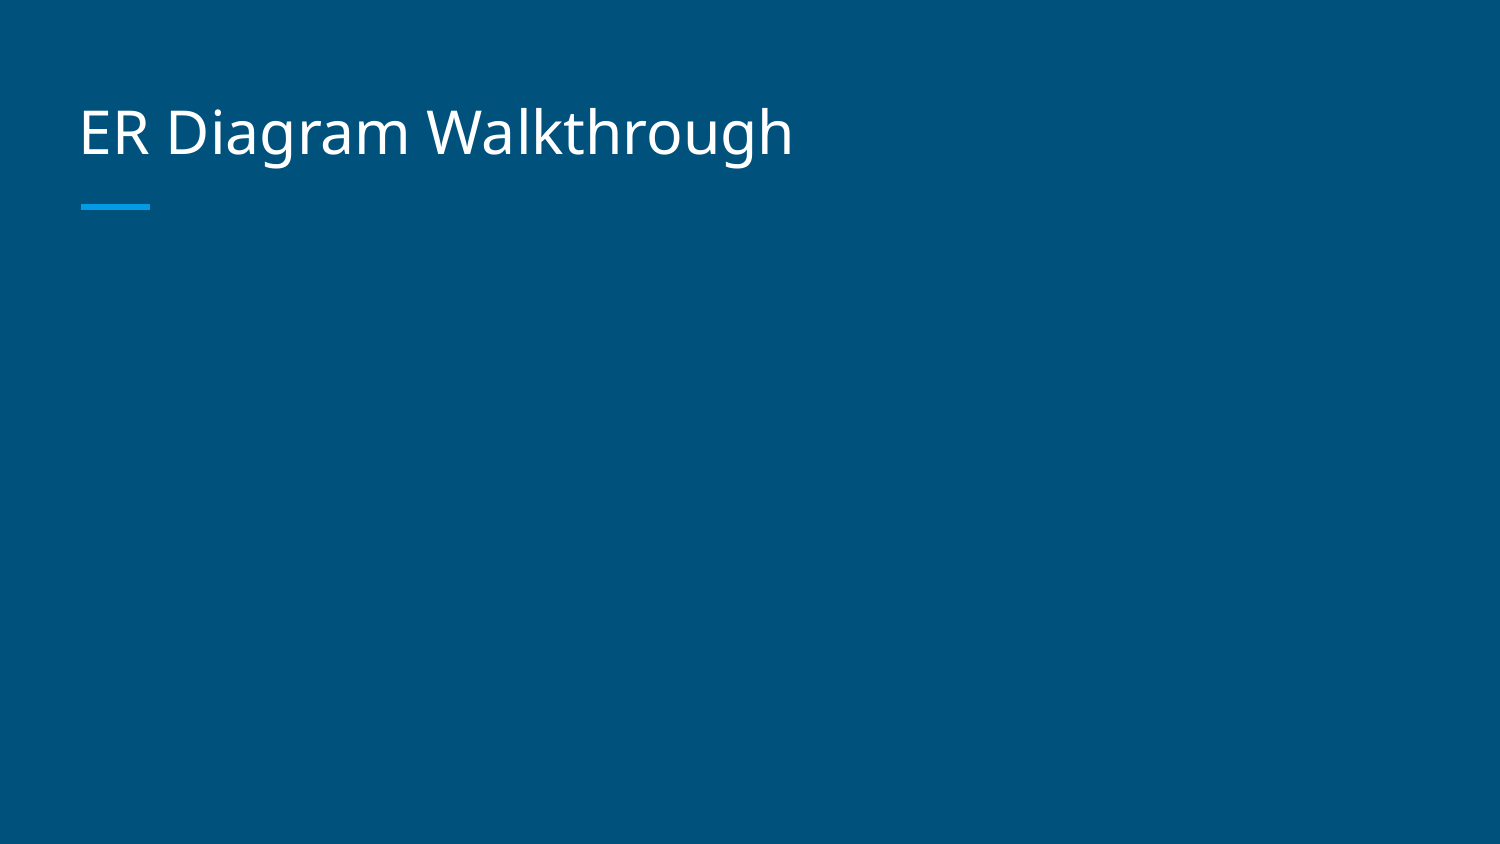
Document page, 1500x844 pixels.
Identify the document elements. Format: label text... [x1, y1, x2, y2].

title ER Diagram Walkthrough [63, 75, 1437, 188]
